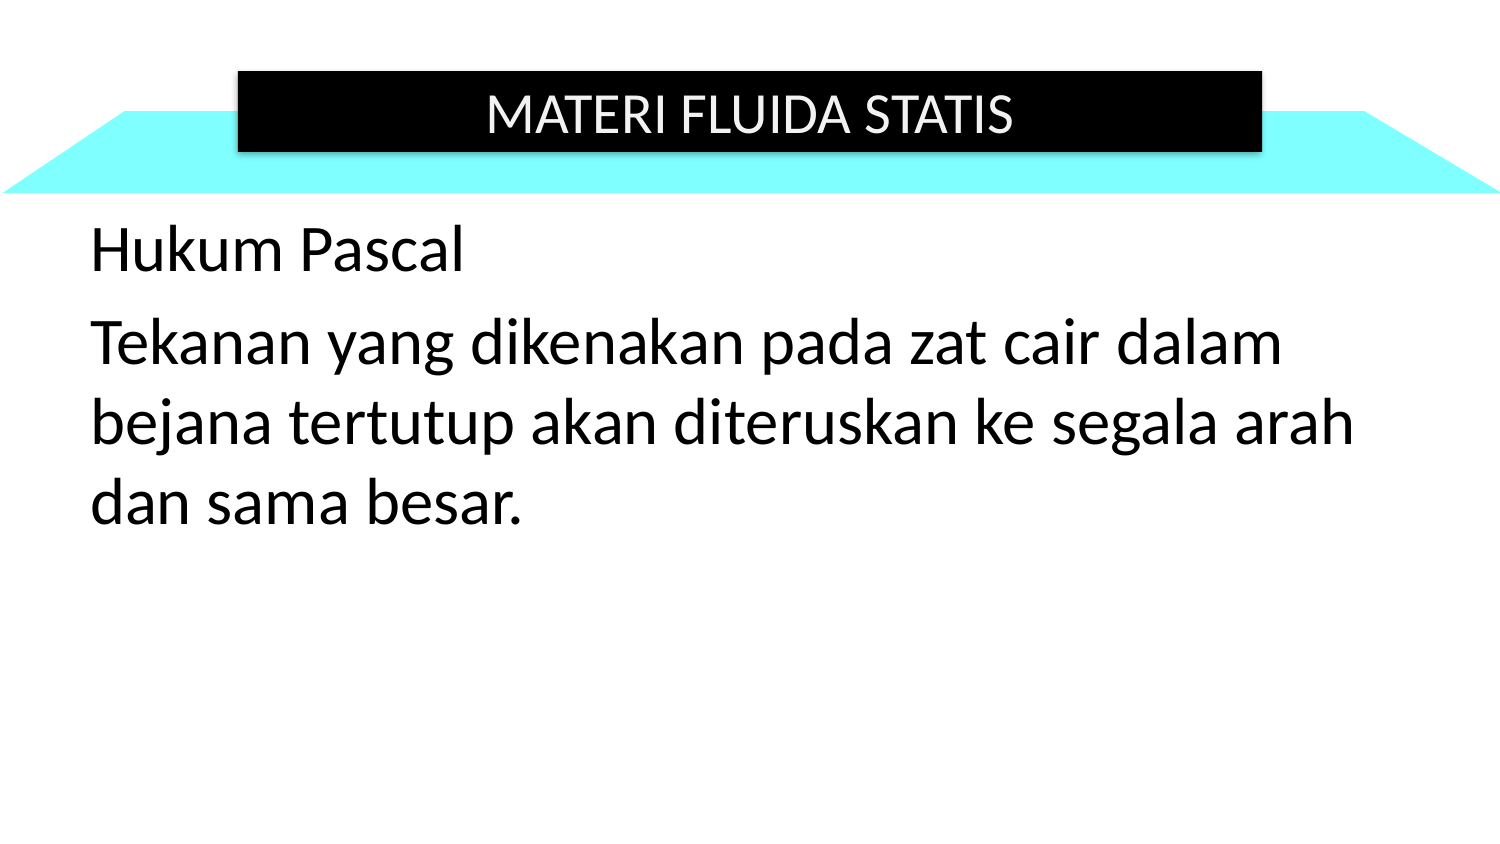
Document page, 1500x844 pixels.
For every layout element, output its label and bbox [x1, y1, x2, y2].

text_box [0, 108, 378, 196]
text_box [383, 67, 1119, 352]
text_box [1124, 108, 1500, 196]
text_box [1123, 71, 1263, 152]
text_box [237, 71, 379, 152]
